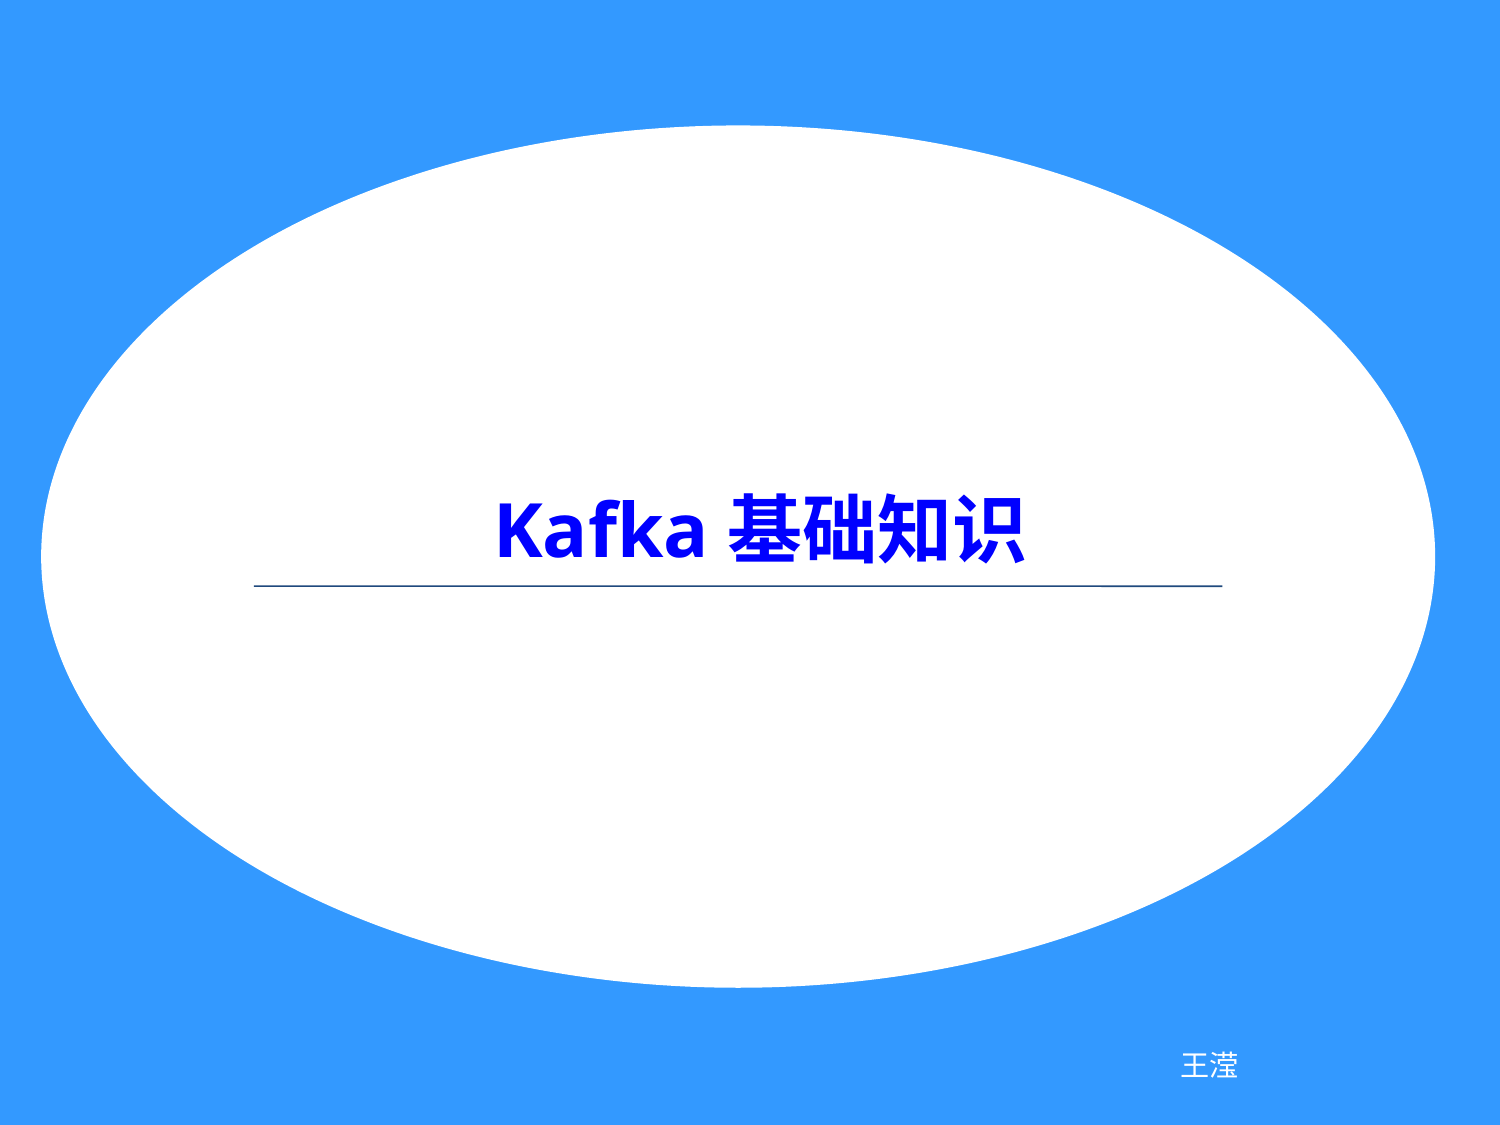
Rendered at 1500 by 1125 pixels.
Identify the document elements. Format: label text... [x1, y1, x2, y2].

text_box 王滢 [1132, 1040, 1254, 1125]
text_box Kafka基础知识 [478, 474, 1042, 580]
